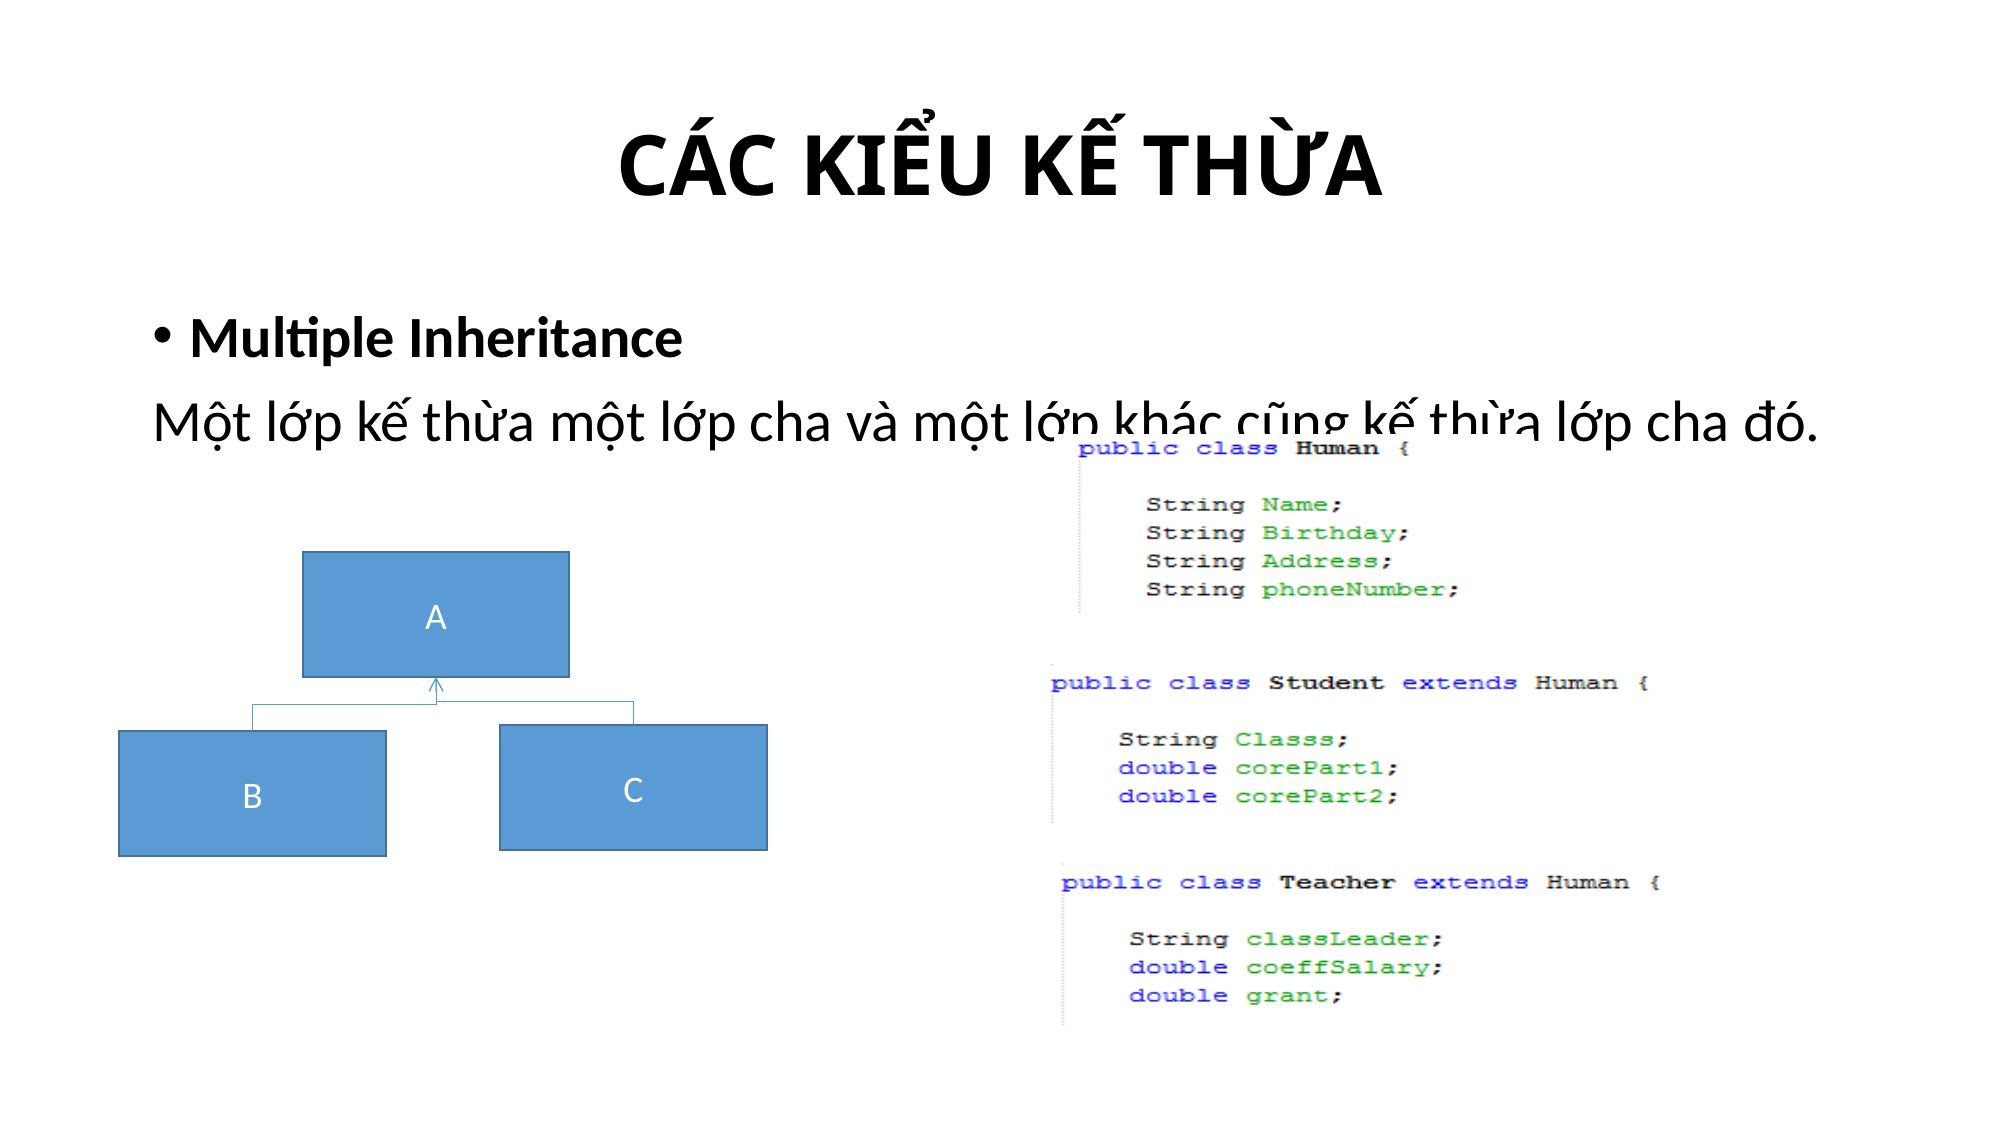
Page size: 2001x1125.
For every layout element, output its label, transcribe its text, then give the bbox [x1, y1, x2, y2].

title CÁC KIỂU KẾ THỪA [137, 59, 1863, 278]
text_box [119, 552, 767, 857]
picture [1054, 862, 1714, 1028]
picture [1033, 664, 1719, 823]
list Multiple Inheritance Một lớp kế thừa một lớp cha và một lớp khác cũng kế thừa lớp cha đó. [137, 299, 1863, 1014]
picture [1054, 434, 1534, 613]
